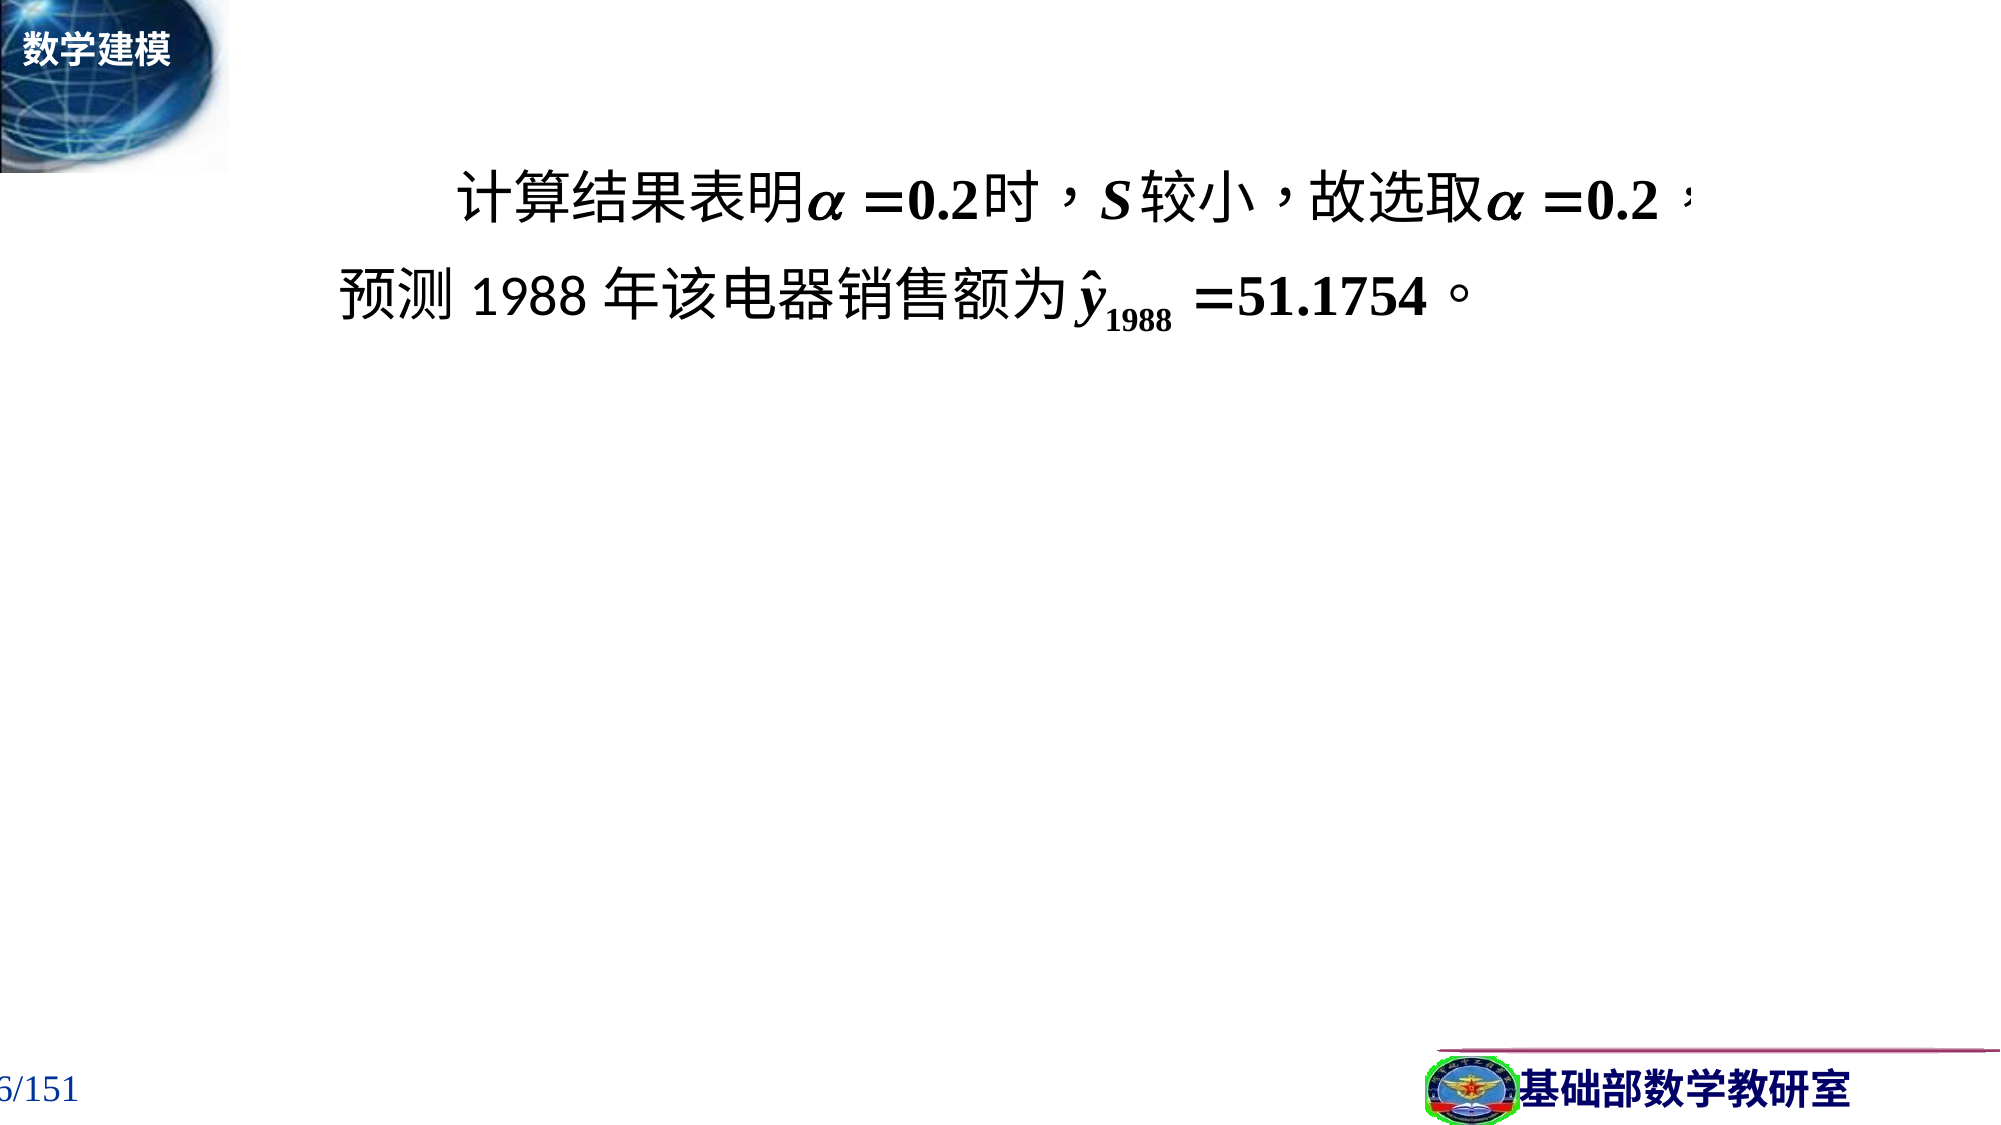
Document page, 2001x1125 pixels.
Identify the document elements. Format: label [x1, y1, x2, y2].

text_box [337, 150, 1691, 622]
picture [0, 0, 229, 173]
picture [1425, 1056, 1520, 1125]
